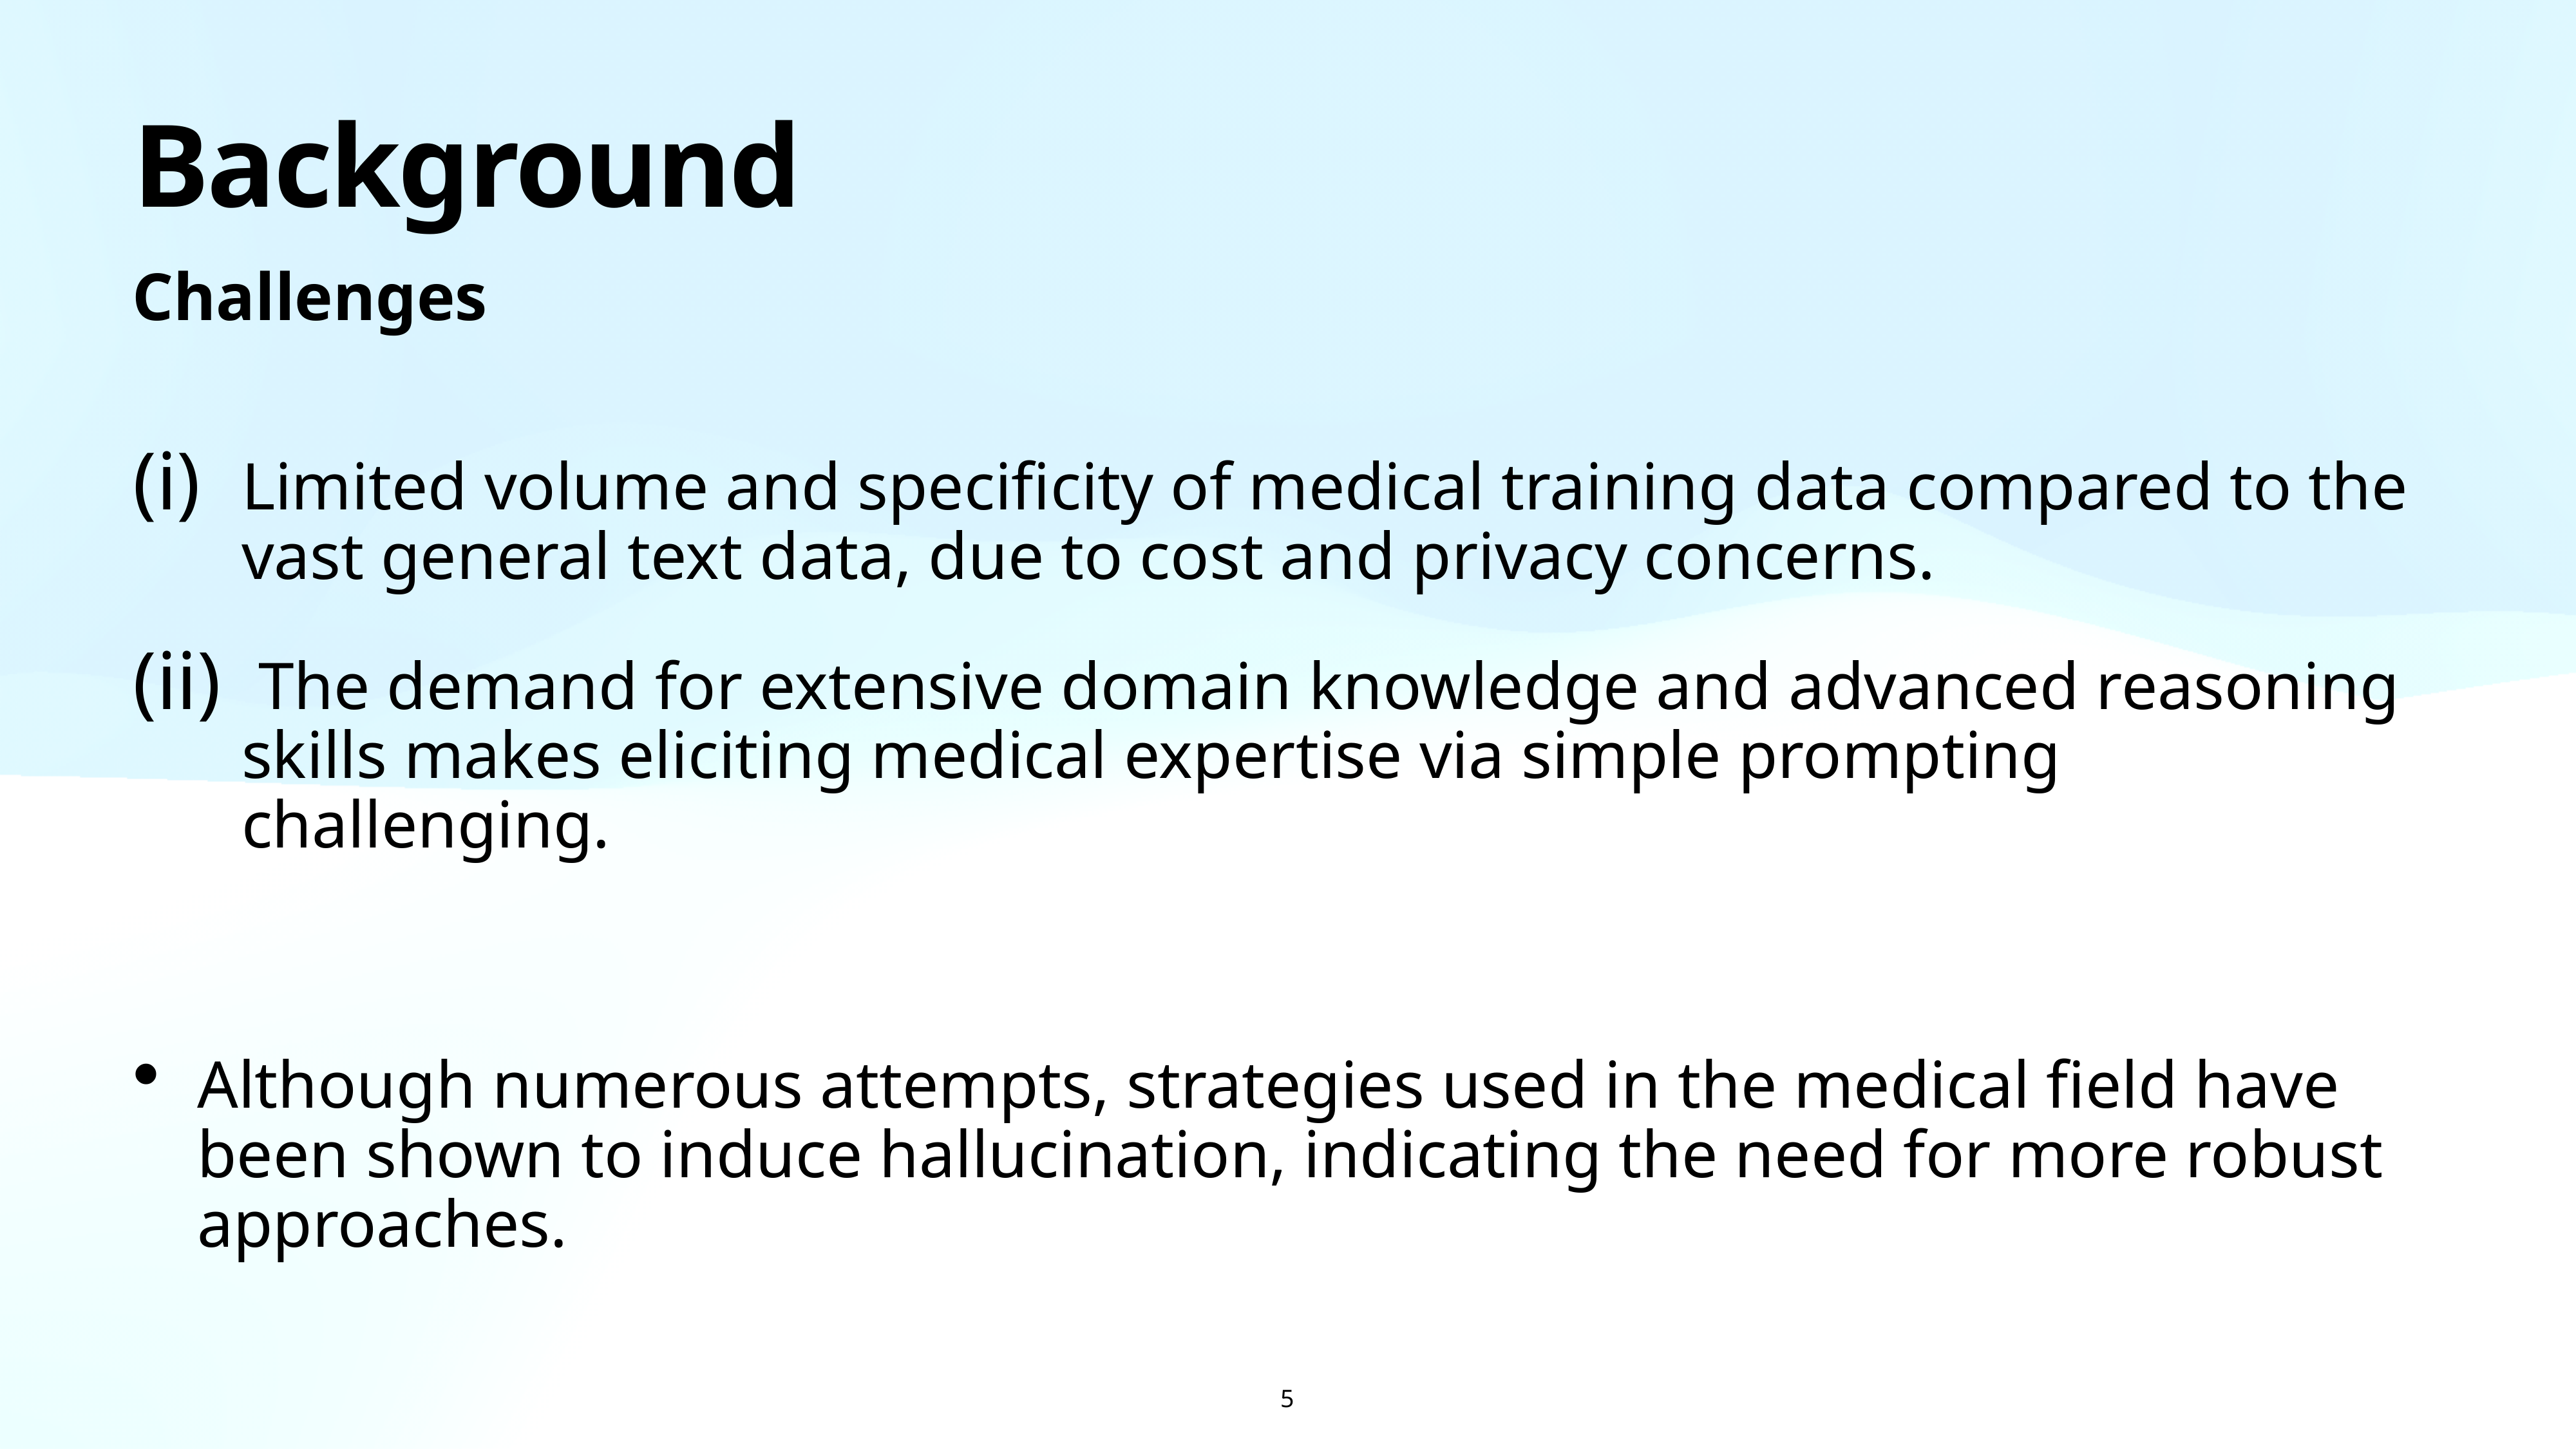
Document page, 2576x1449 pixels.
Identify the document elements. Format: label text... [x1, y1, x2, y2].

list Challenges [127, 250, 2449, 350]
picture [0, 0, 2576, 1449]
list Limited volume and specificity of medical training data compared to the vast general text data, due to cost and privacy concerns. The demand for extensive domain knowledge and advanced reasoning skills makes eliciting medical expertise via simple prompting challenging. Although numerous attempts, strategies used in the medical field have been shown to induce hallucination, indicating the need for more robust approaches. [127, 448, 2449, 1321]
slide_number 5 [1267, 1381, 1307, 1422]
title Background [127, 113, 2449, 250]
